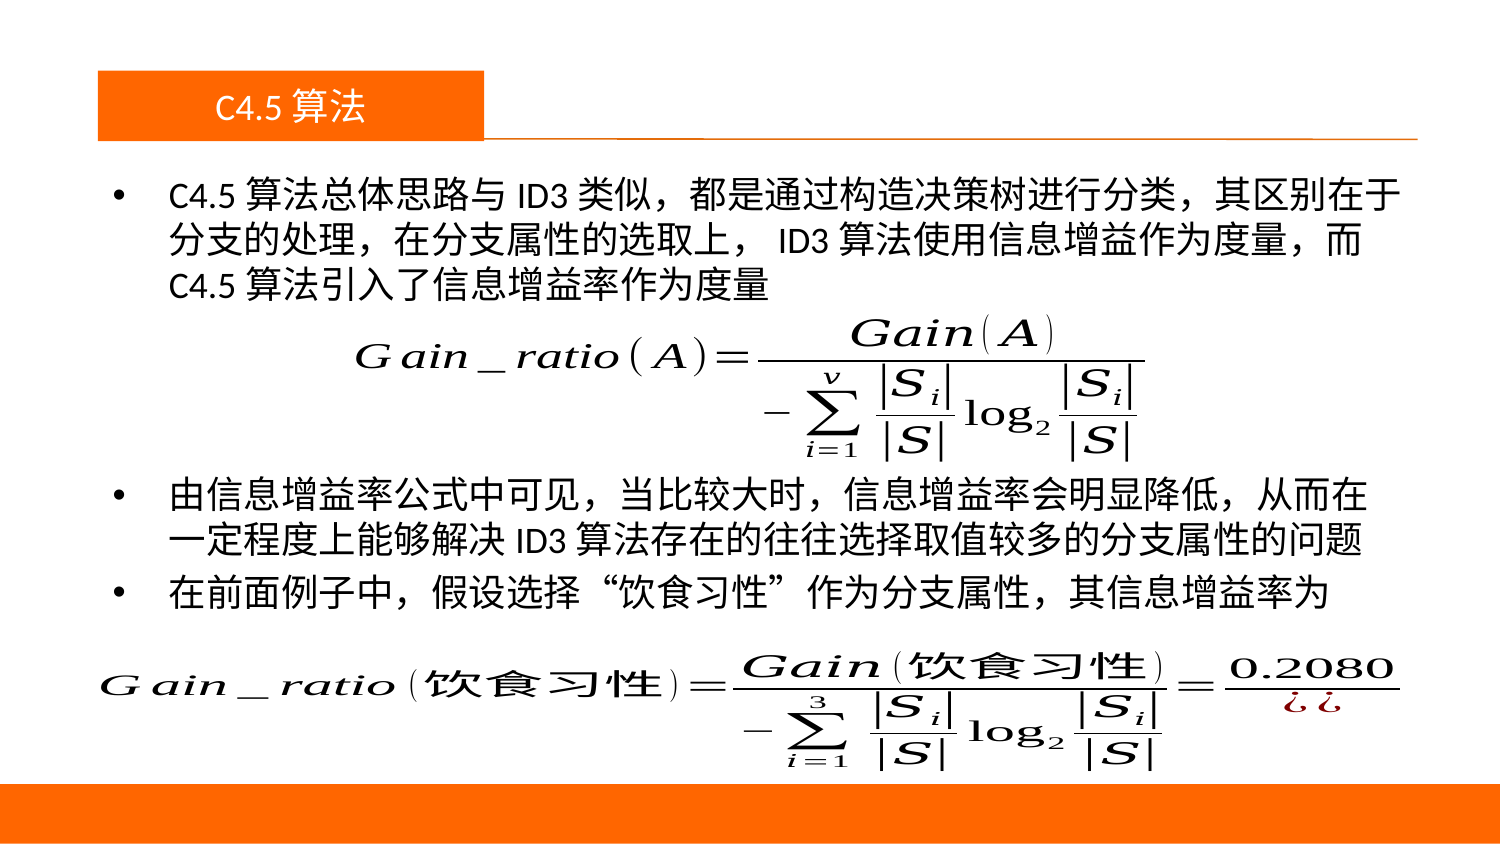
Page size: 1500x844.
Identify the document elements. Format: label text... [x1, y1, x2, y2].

text_box [99, 70, 130, 147]
text_box [0, 782, 1500, 844]
text_box C4.5算法 [96, 68, 486, 143]
